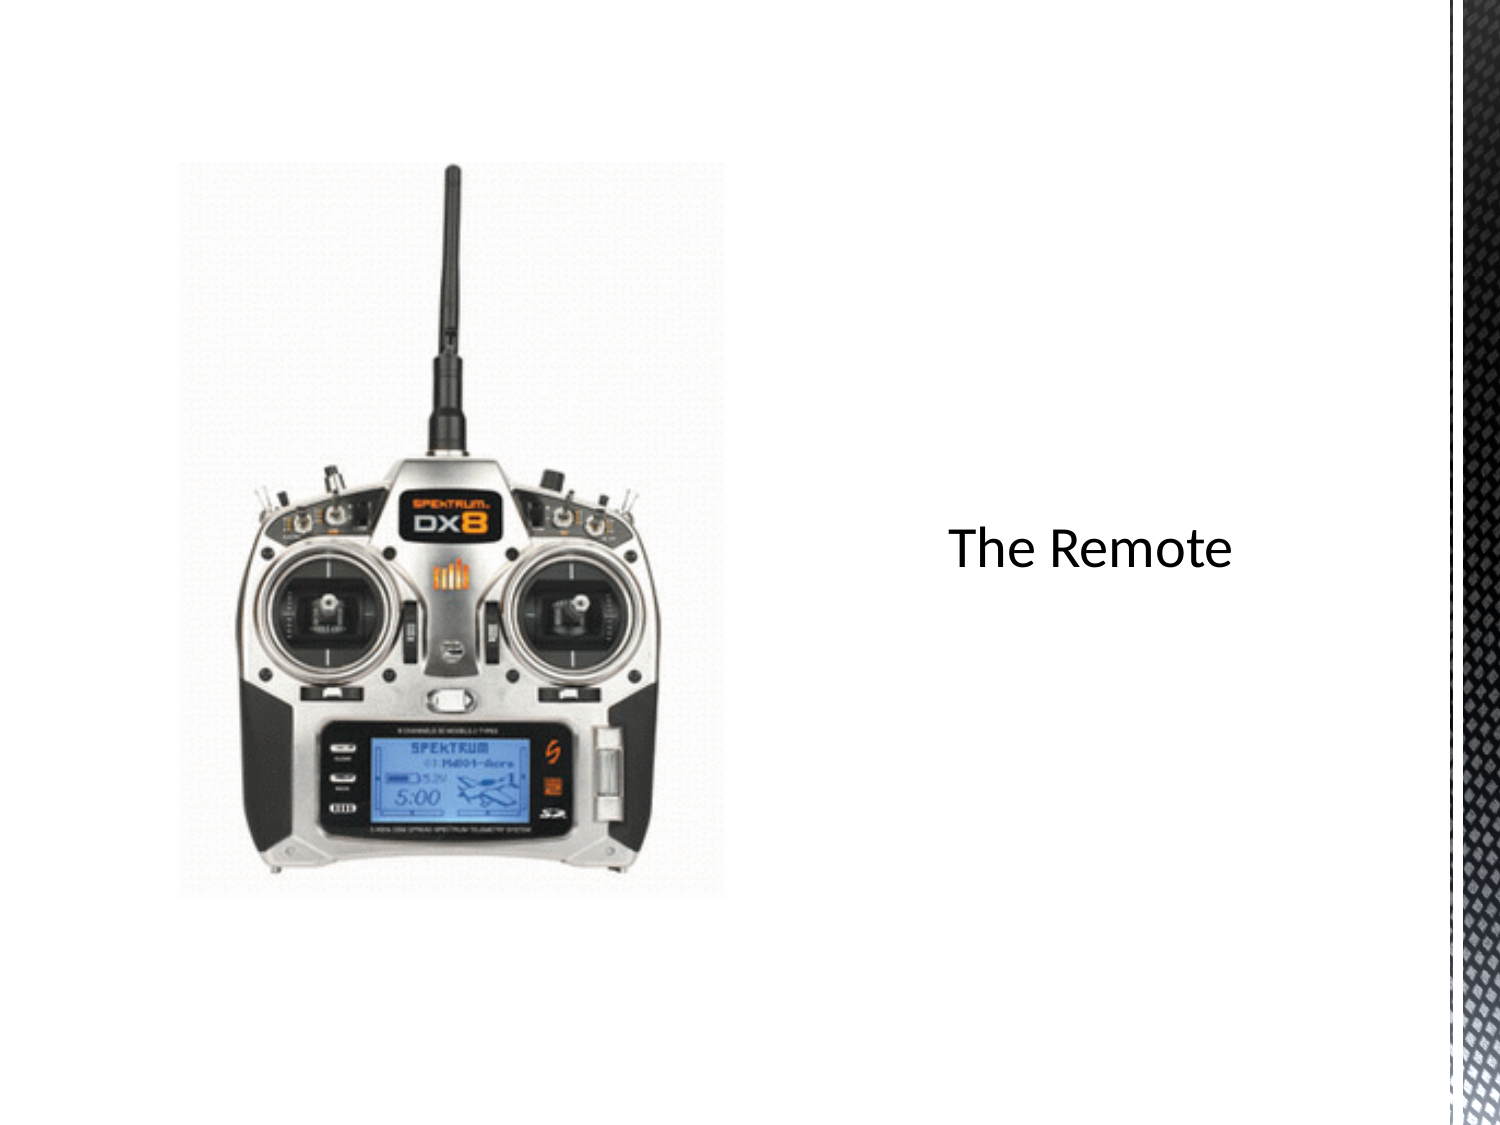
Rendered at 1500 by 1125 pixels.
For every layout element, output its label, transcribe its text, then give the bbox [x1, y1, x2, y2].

title The Remote [800, 75, 1263, 1013]
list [179, 162, 726, 901]
picture [1447, 0, 1500, 1125]
